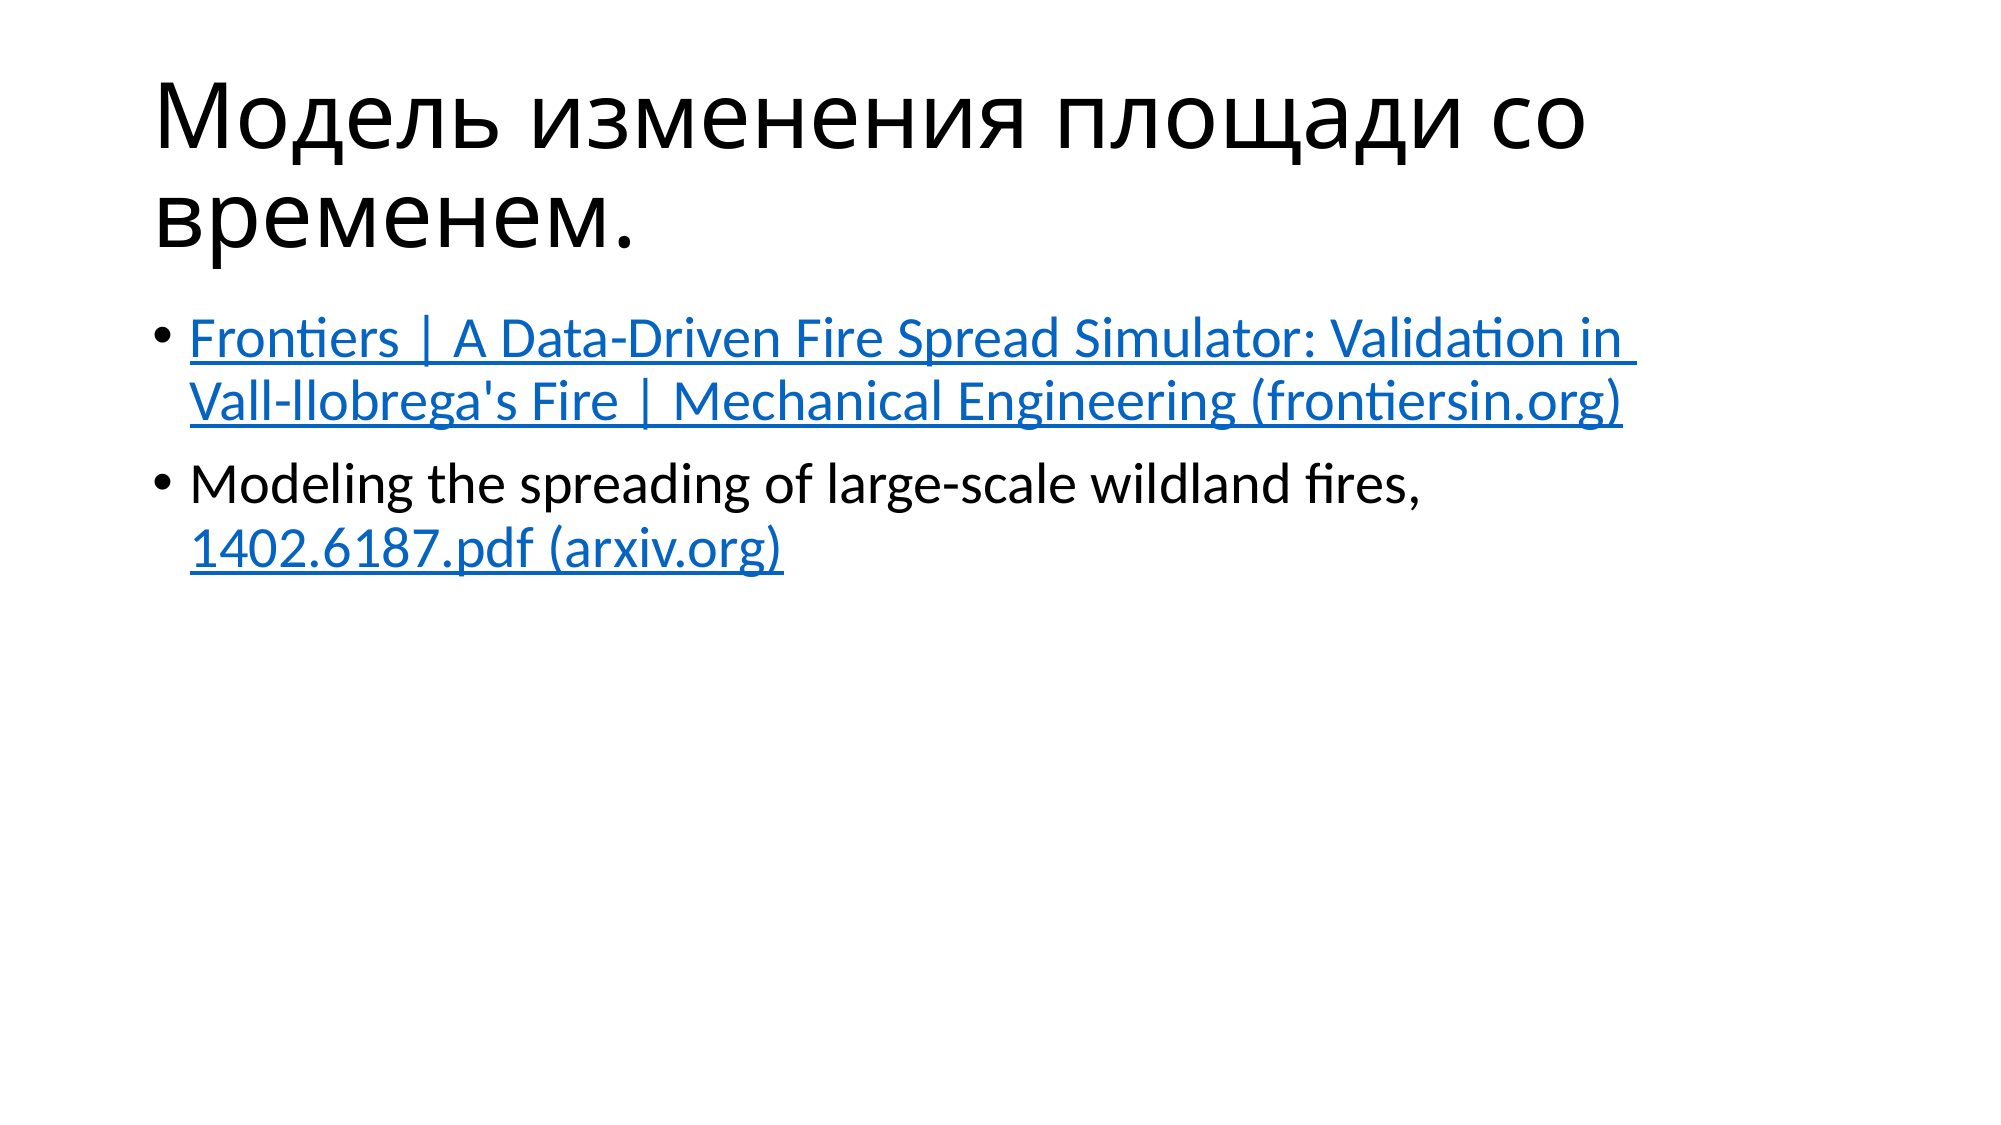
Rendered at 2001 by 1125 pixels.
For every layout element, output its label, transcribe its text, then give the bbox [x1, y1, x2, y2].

title Модель изменения площади со временем. [137, 59, 1863, 278]
list Frontiers | A Data-Driven Fire Spread Simulator: Validation in Vall-llobrega's Fire | Mechanical Engineering (frontiersin.org) Modeling the spreading of large-scale wildland fires, 1402.6187.pdf (arxiv.org) [137, 299, 1863, 1014]
